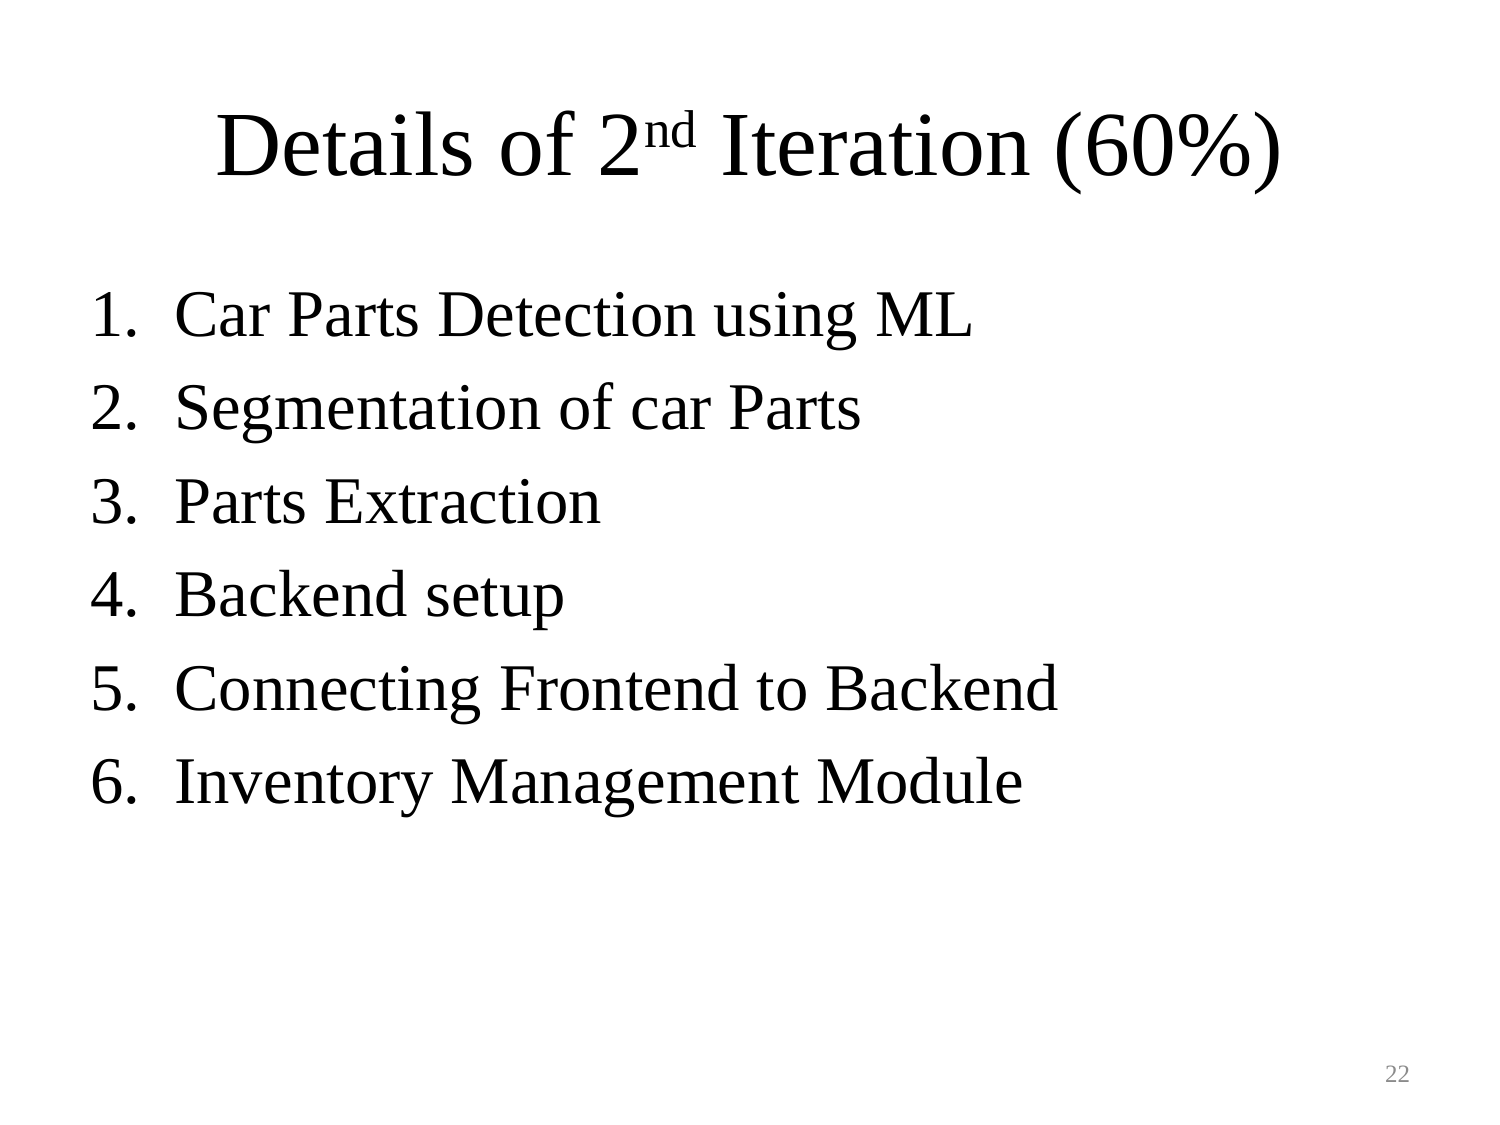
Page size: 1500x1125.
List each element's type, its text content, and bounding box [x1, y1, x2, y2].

title Details of 2nd Iteration (60%) [75, 45, 1425, 233]
slide_number 22 [1074, 1042, 1425, 1103]
list Car Parts Detection using ML Segmentation of car Parts Parts Extraction Backend setup Connecting Frontend to Backend Inventory Management Module [75, 262, 1425, 1005]
